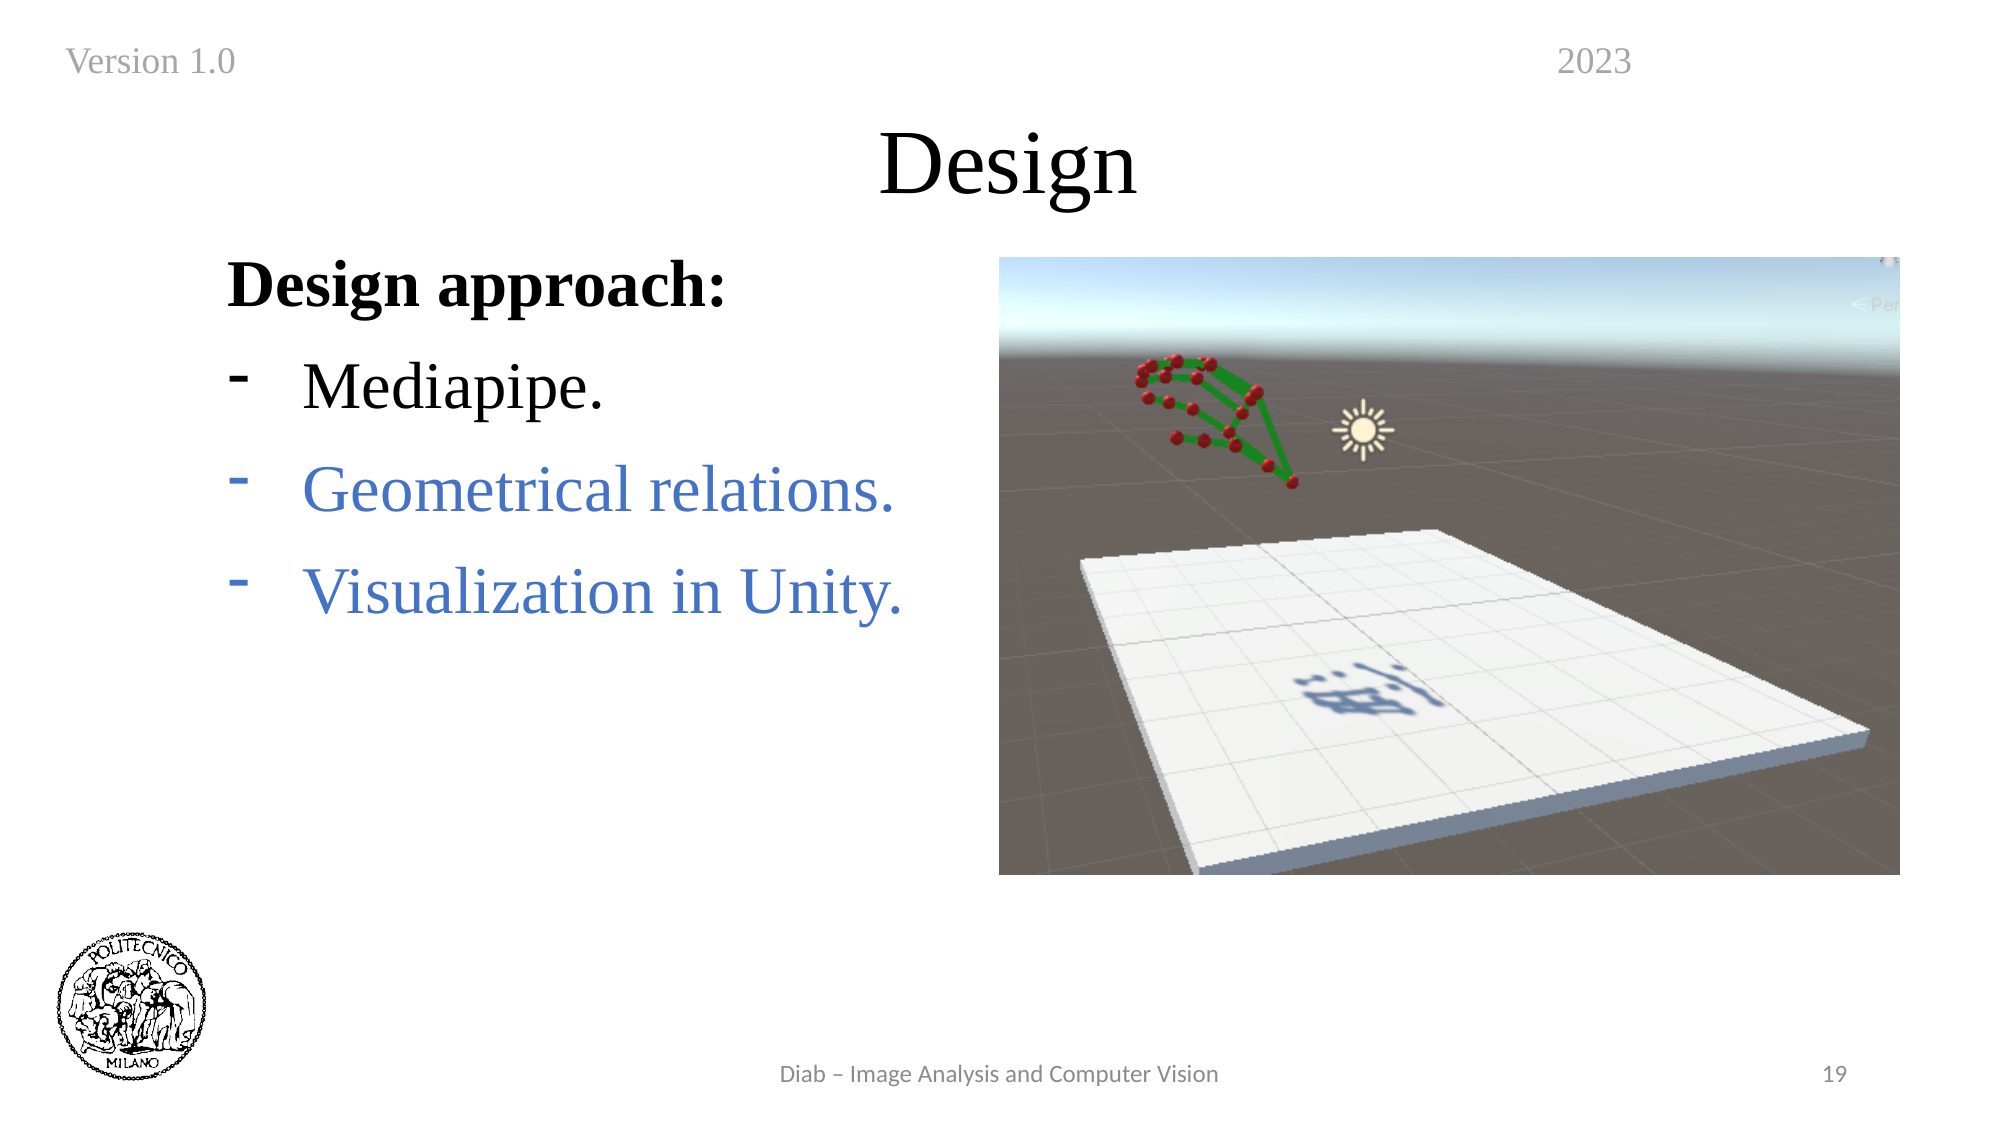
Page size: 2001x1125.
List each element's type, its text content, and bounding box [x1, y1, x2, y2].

text_box Design [864, 95, 1155, 220]
slide_number 19 [1412, 1042, 1863, 1103]
picture [49, 922, 213, 1086]
picture [999, 257, 1900, 875]
footer Diab – Image Analysis and Computer Vision [662, 1042, 1338, 1103]
text_box Design approach: Mediapipe. Geometrical relations. Visualization in Unity. [213, 227, 995, 634]
text_box Version 1.0 2023 [50, 28, 1969, 89]
